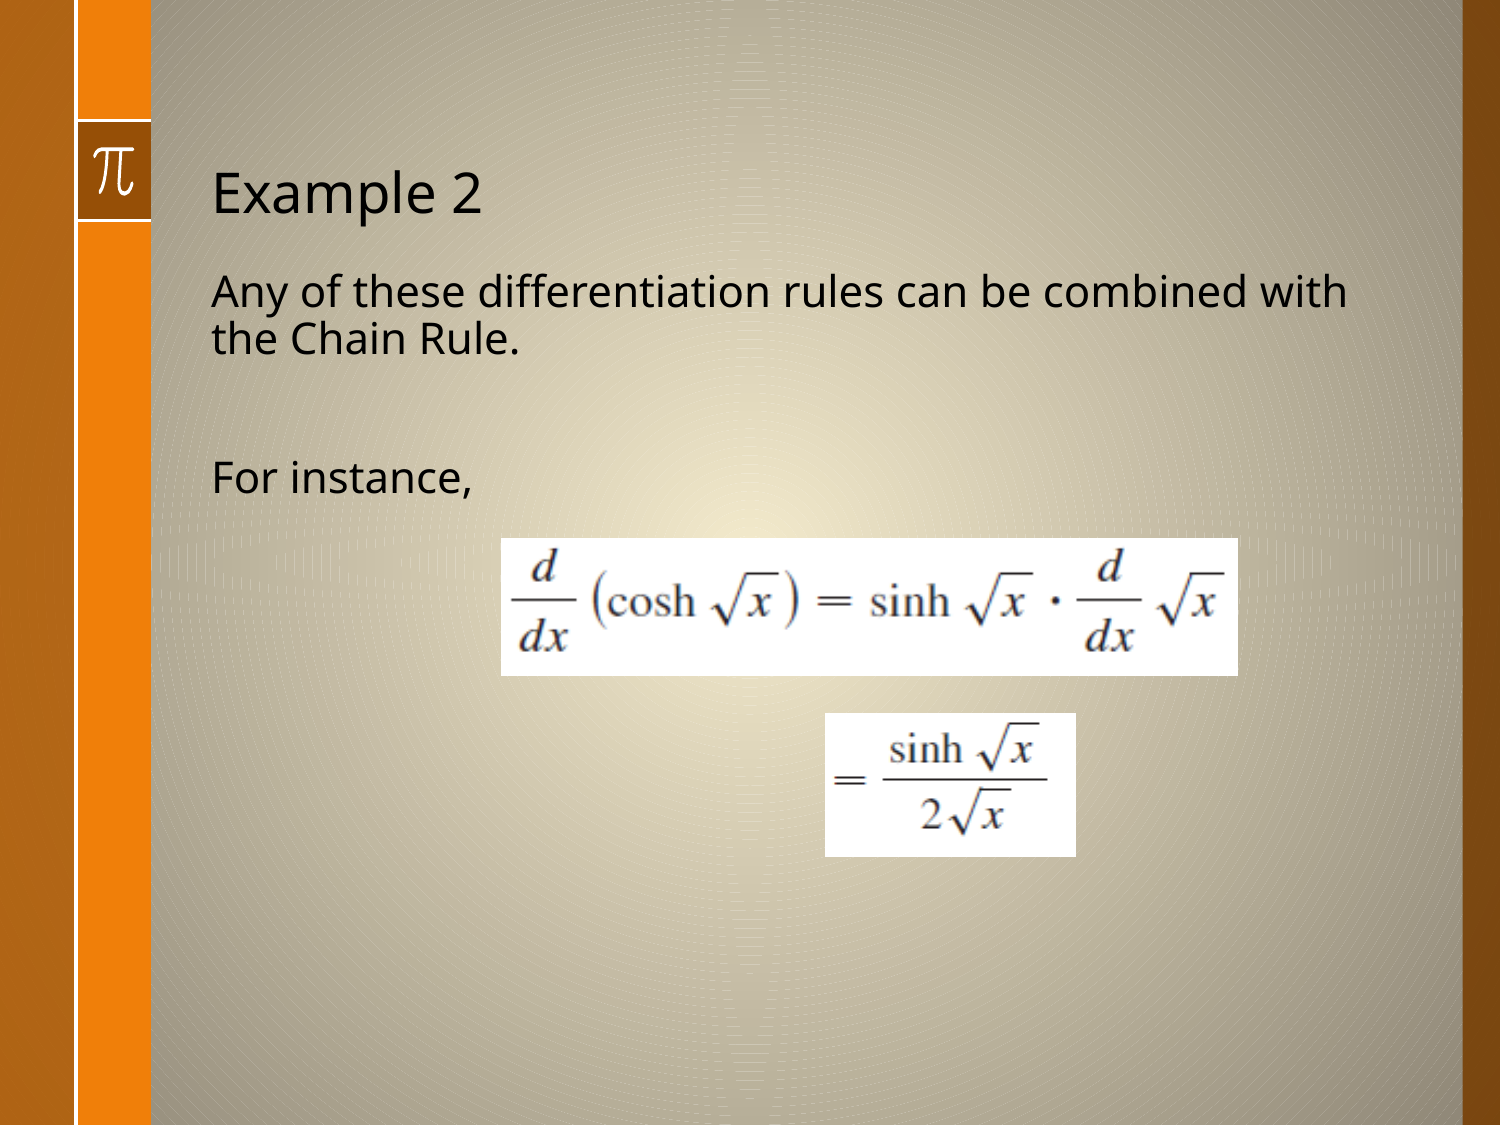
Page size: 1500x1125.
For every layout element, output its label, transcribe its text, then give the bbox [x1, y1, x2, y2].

list Any of these differentiation rules can be combined with the Chain Rule. For instance, [196, 262, 1400, 1013]
title Example 2 [196, 29, 1400, 233]
picture [825, 712, 1076, 857]
picture [501, 538, 1238, 676]
